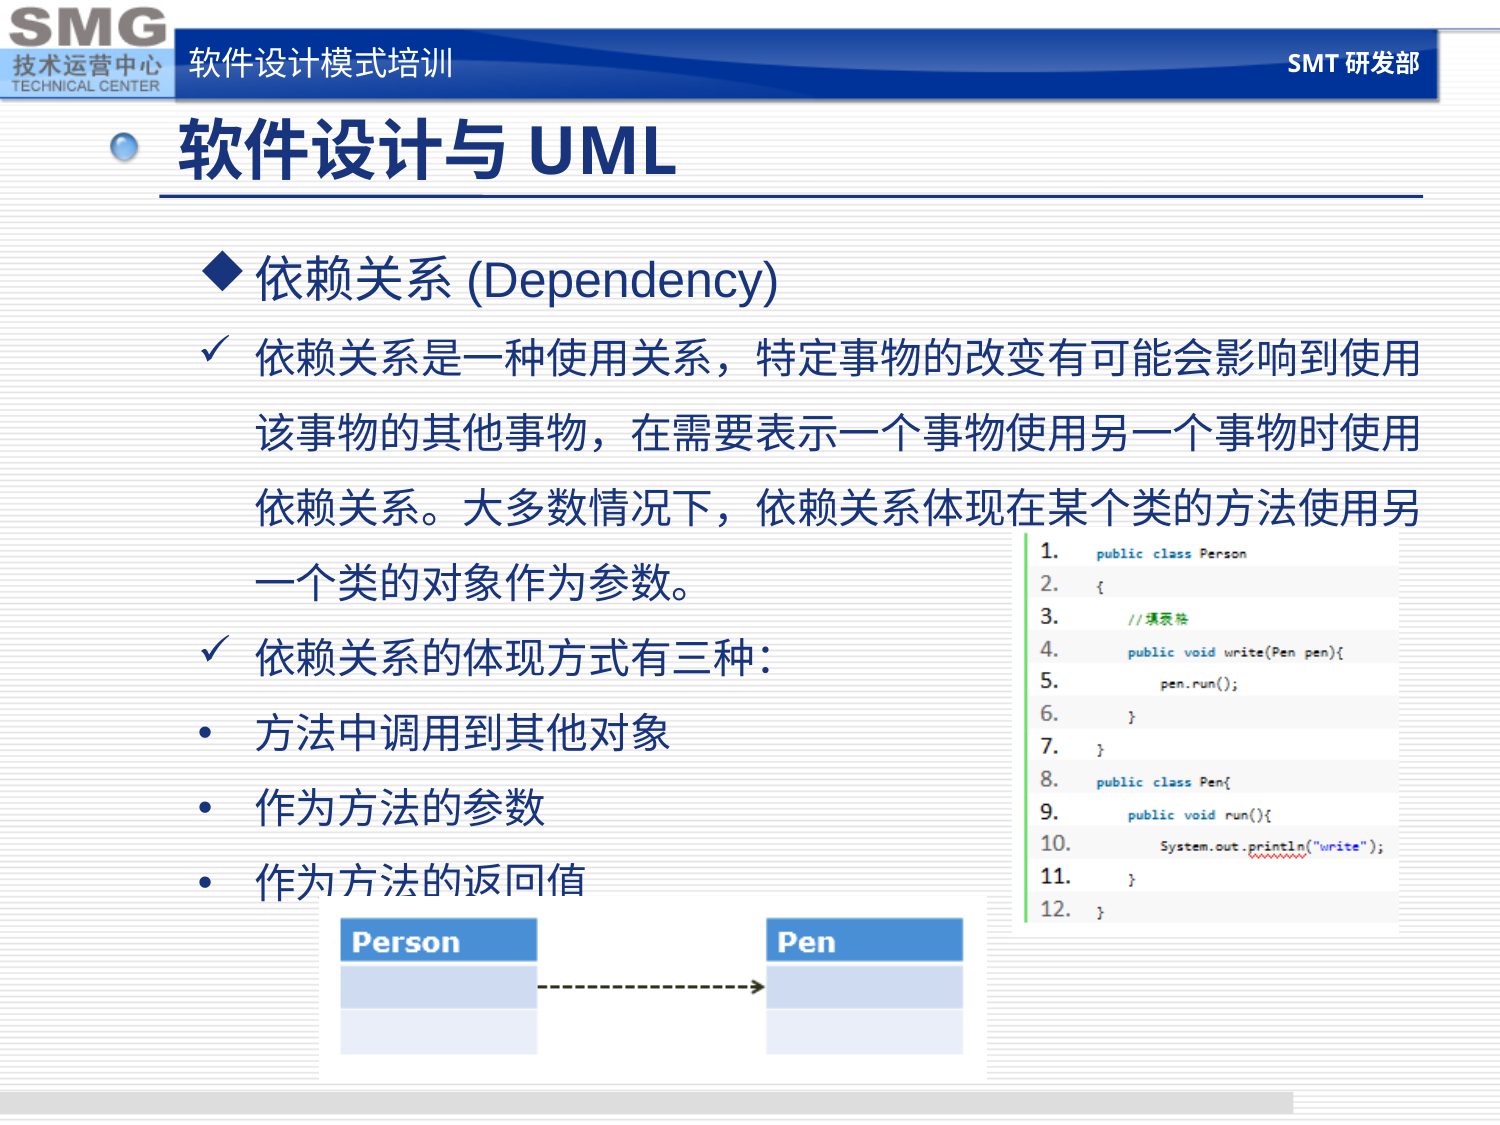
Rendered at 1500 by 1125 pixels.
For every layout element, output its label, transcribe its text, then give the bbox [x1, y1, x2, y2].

picture [0, 0, 1500, 1125]
title 软件设计与UML [88, 101, 1341, 195]
text_box SMT研发部 [1104, 30, 1436, 94]
text_box 软件设计模式培训 [173, 34, 987, 90]
text_box 依赖关系(Dependency) 依赖关系是一种使用关系，特定事物的改变有可能会影响到使用该事物的其他事物，在需要表示一个事物使用另一个事物时使用依赖关系。大多数情况下，依赖关系体现在某个类的方法使用另一个类的对象作为参数。 依赖关系的体现方式有三种： 方法中调用到其他对象 作为方法的参数 作为方法的返回值 [183, 209, 1450, 983]
